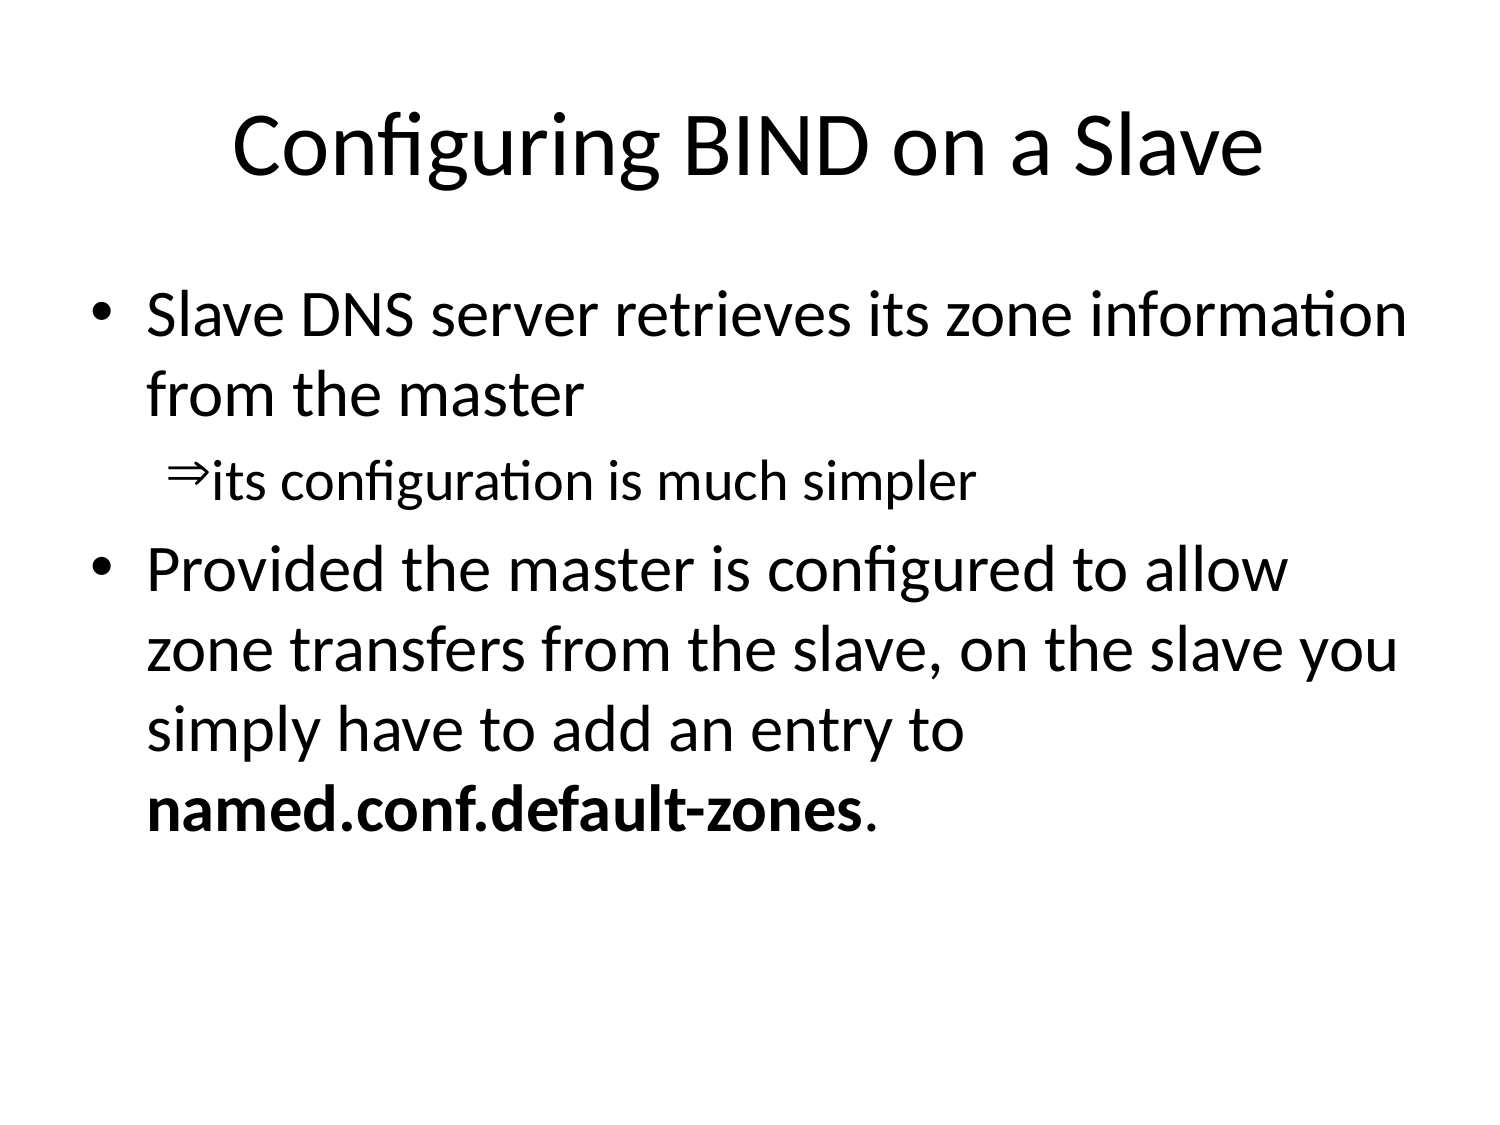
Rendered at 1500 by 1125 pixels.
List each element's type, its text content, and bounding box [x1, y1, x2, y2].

title Configuring BIND on a Slave [75, 45, 1425, 233]
list Slave DNS server retrieves its zone information from the master its configuration is much simpler Provided the master is configured to allow zone transfers from the slave, on the slave you simply have to add an entry to named.conf.default-zones. [75, 262, 1425, 1005]
